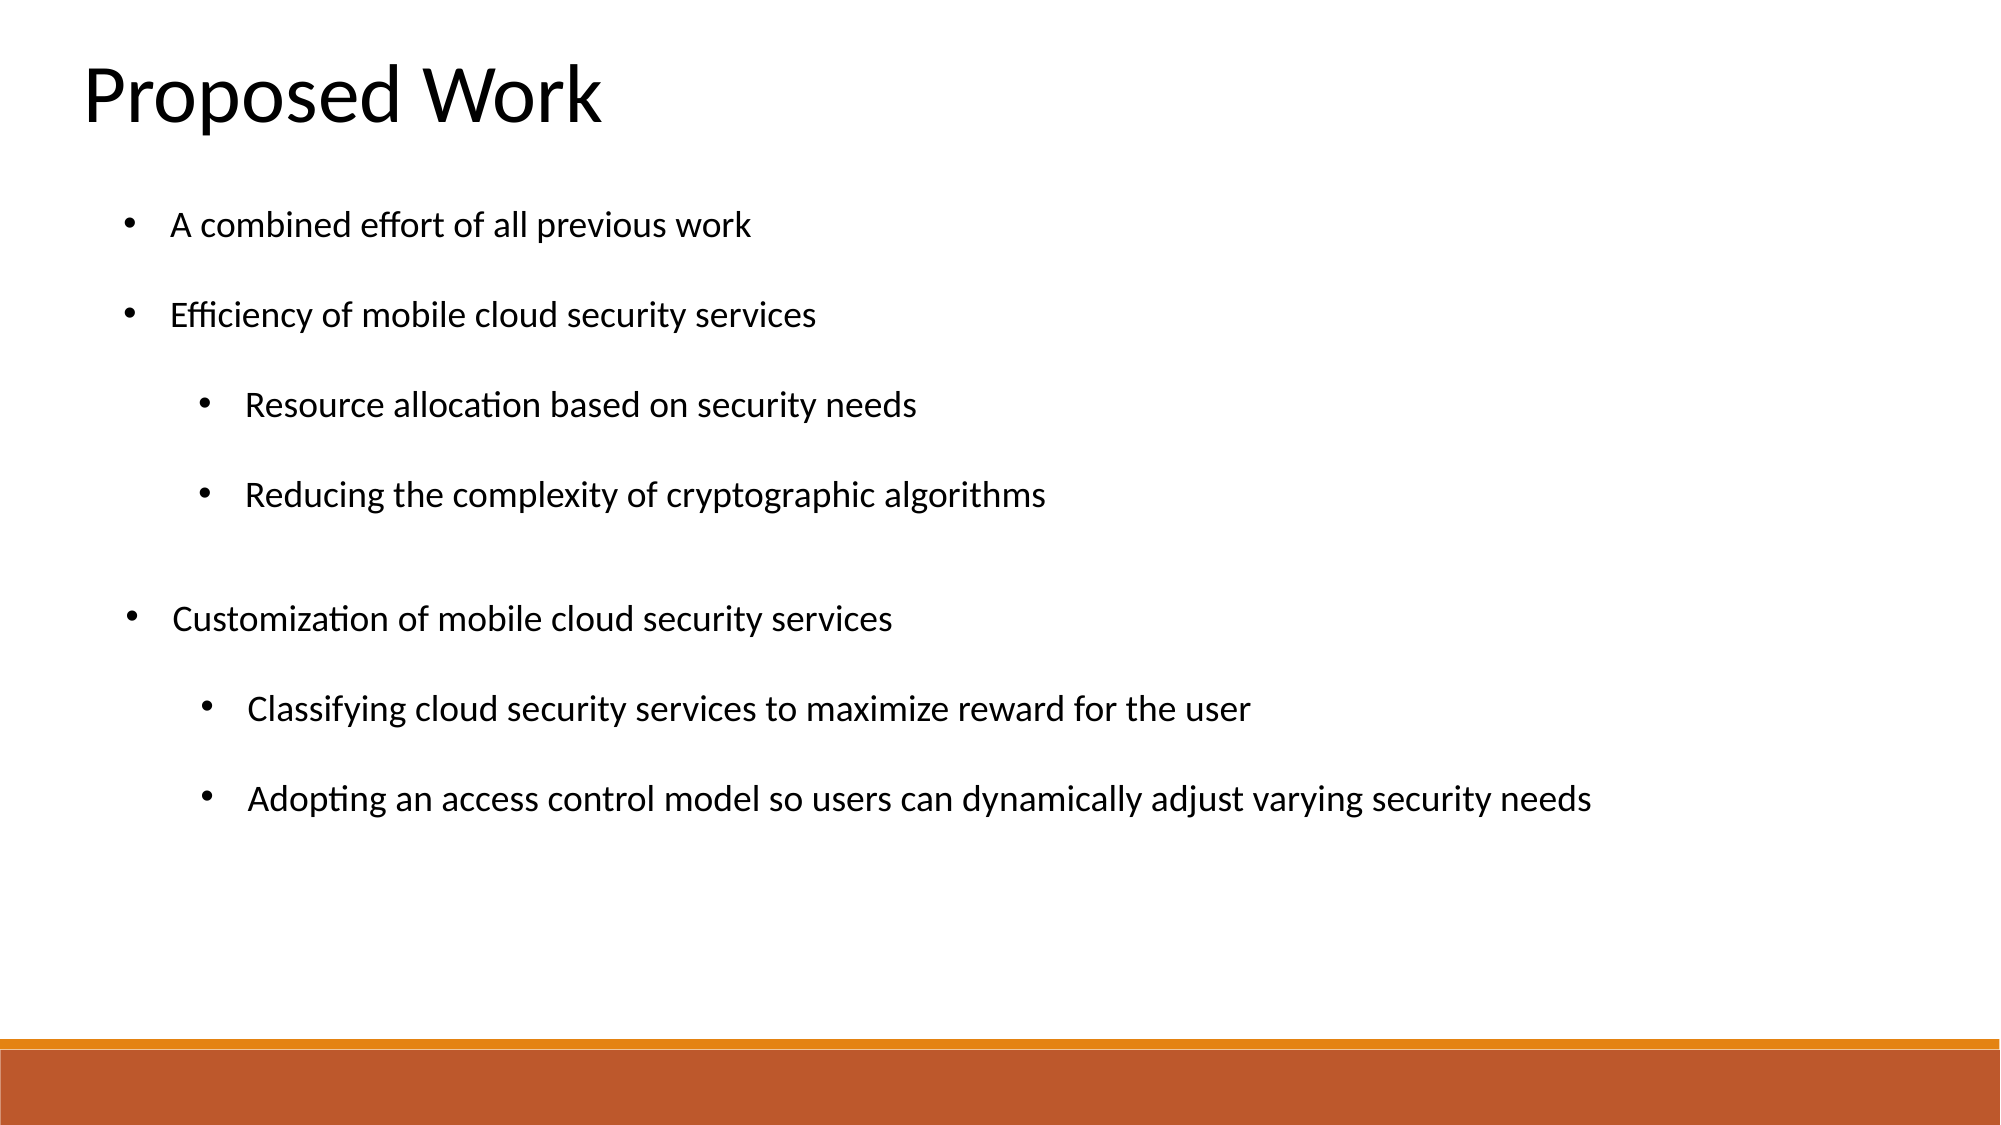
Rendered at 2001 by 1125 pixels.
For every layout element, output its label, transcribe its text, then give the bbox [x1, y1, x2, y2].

text_box Customization of mobile cloud security services Classifying cloud security services to maximize reward for the user Adopting an access control model so users can dynamically adjust varying security needs [110, 541, 1609, 826]
text_box A combined effort of all previous work Efficiency of mobile cloud security services Resource allocation based on security needs Reducing the complexity of cryptographic algorithms [108, 193, 1062, 568]
text_box Proposed Work [68, 31, 619, 147]
